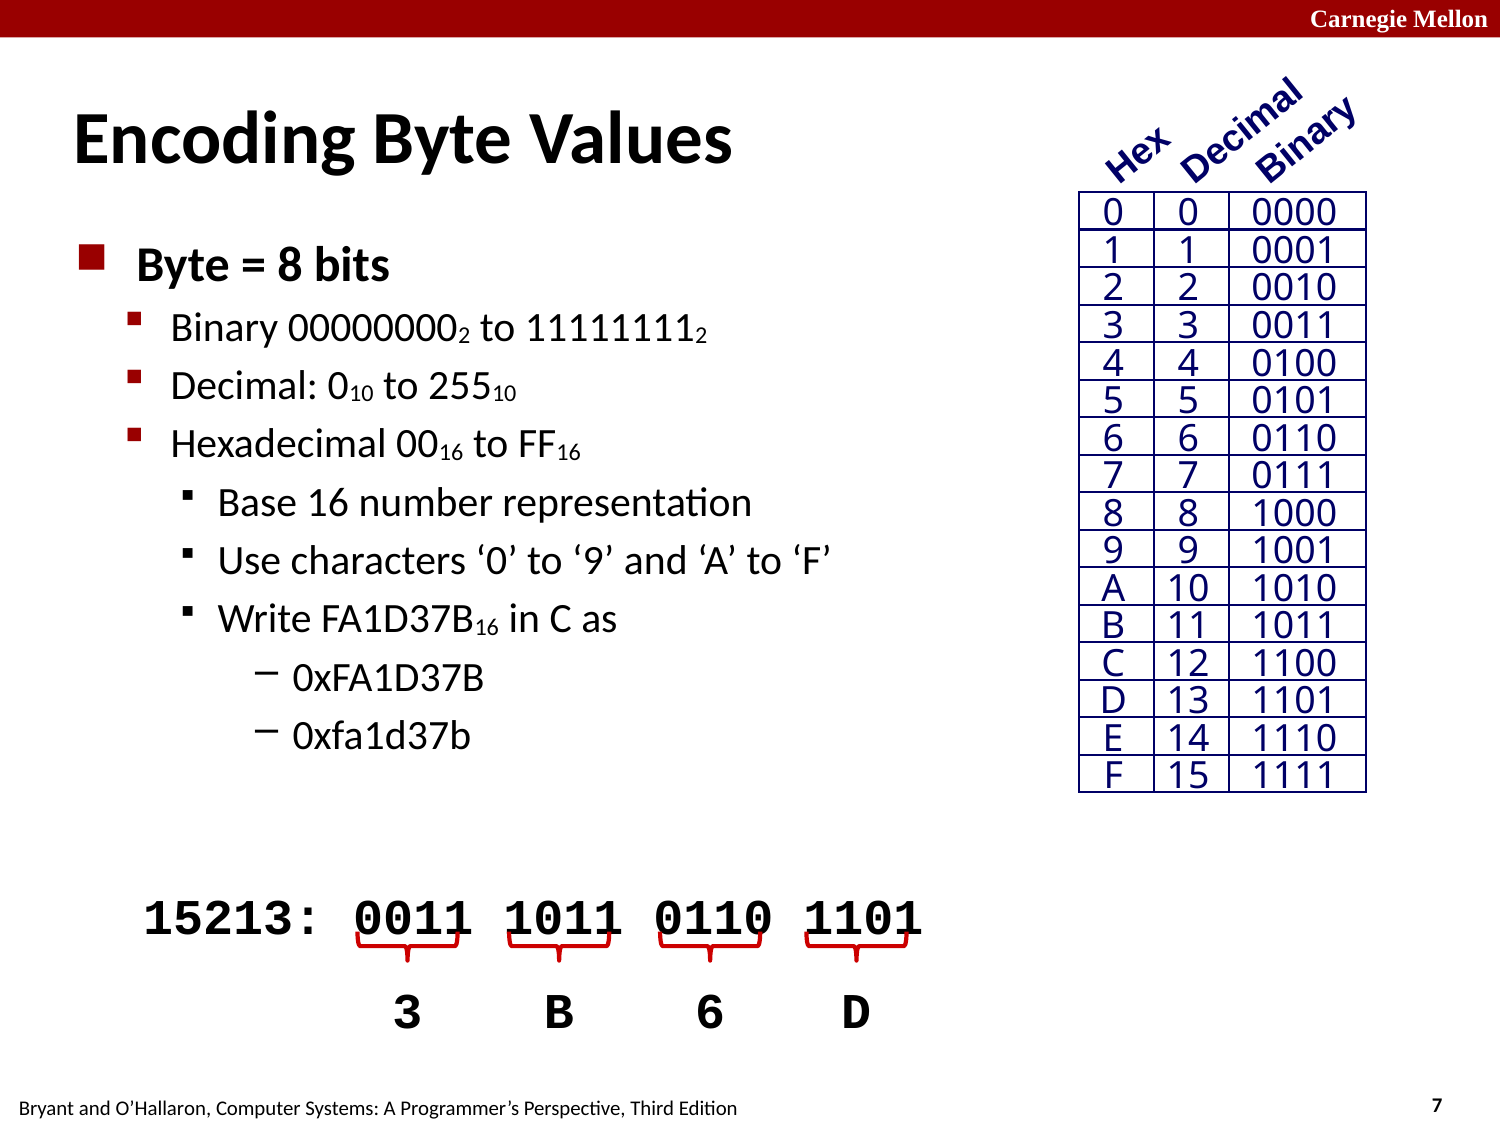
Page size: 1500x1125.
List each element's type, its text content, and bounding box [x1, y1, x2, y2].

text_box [1078, 49, 1383, 803]
text_box [509, 931, 610, 961]
text_box 6 [680, 971, 740, 1047]
text_box [357, 931, 458, 961]
text_box B [529, 971, 589, 1047]
text_box [660, 931, 761, 961]
list Byte = 8 bits Binary 000000002 to 111111112 Decimal: 010 to 25510 Hexadecimal 0016 to FF16 Base 16 number representation Use characters ‘0’ to ‘9’ and ‘A’ to ‘F’ Write FA1D37B16 in C as 0xFA1D37B 0xfa1d37b [64, 223, 965, 840]
text_box [806, 931, 907, 961]
text_box 3 [377, 971, 438, 1047]
text_box D [826, 971, 887, 1047]
text_box 15213: 0011 1011 0110 1101 [128, 877, 939, 953]
title Encoding Byte Values [58, 71, 1073, 197]
